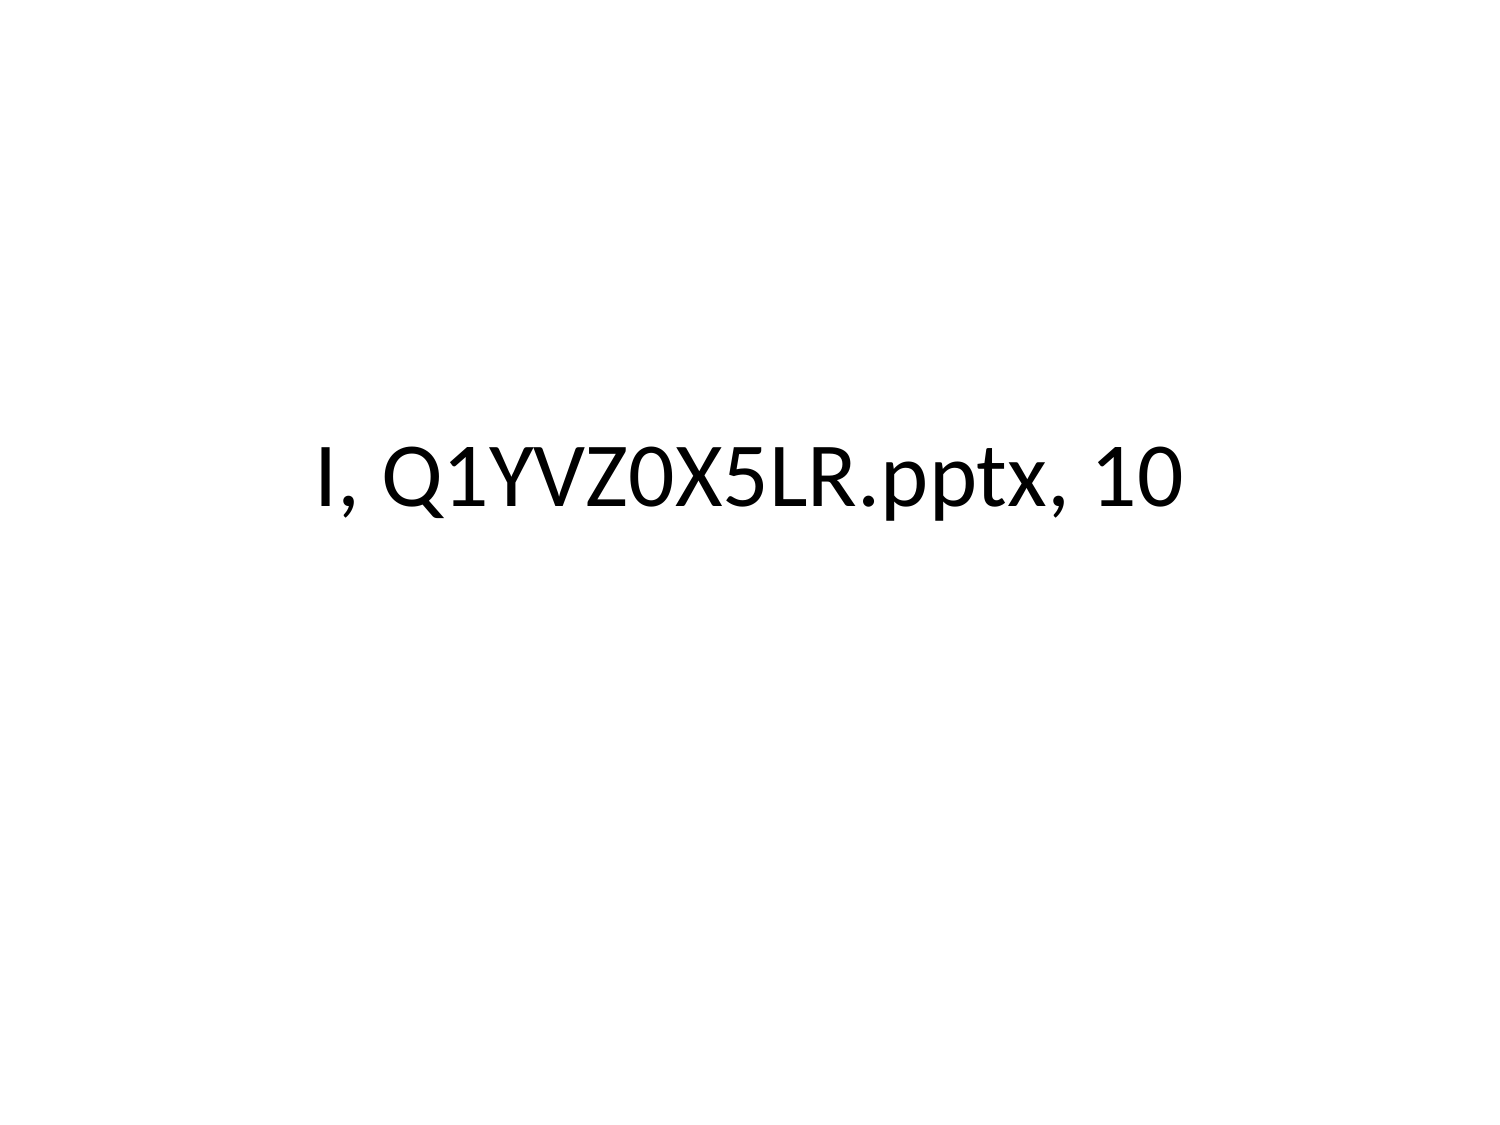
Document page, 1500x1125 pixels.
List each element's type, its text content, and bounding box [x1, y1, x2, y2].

title I, Q1YVZ0X5LR.pptx, 10 [112, 349, 1388, 591]
